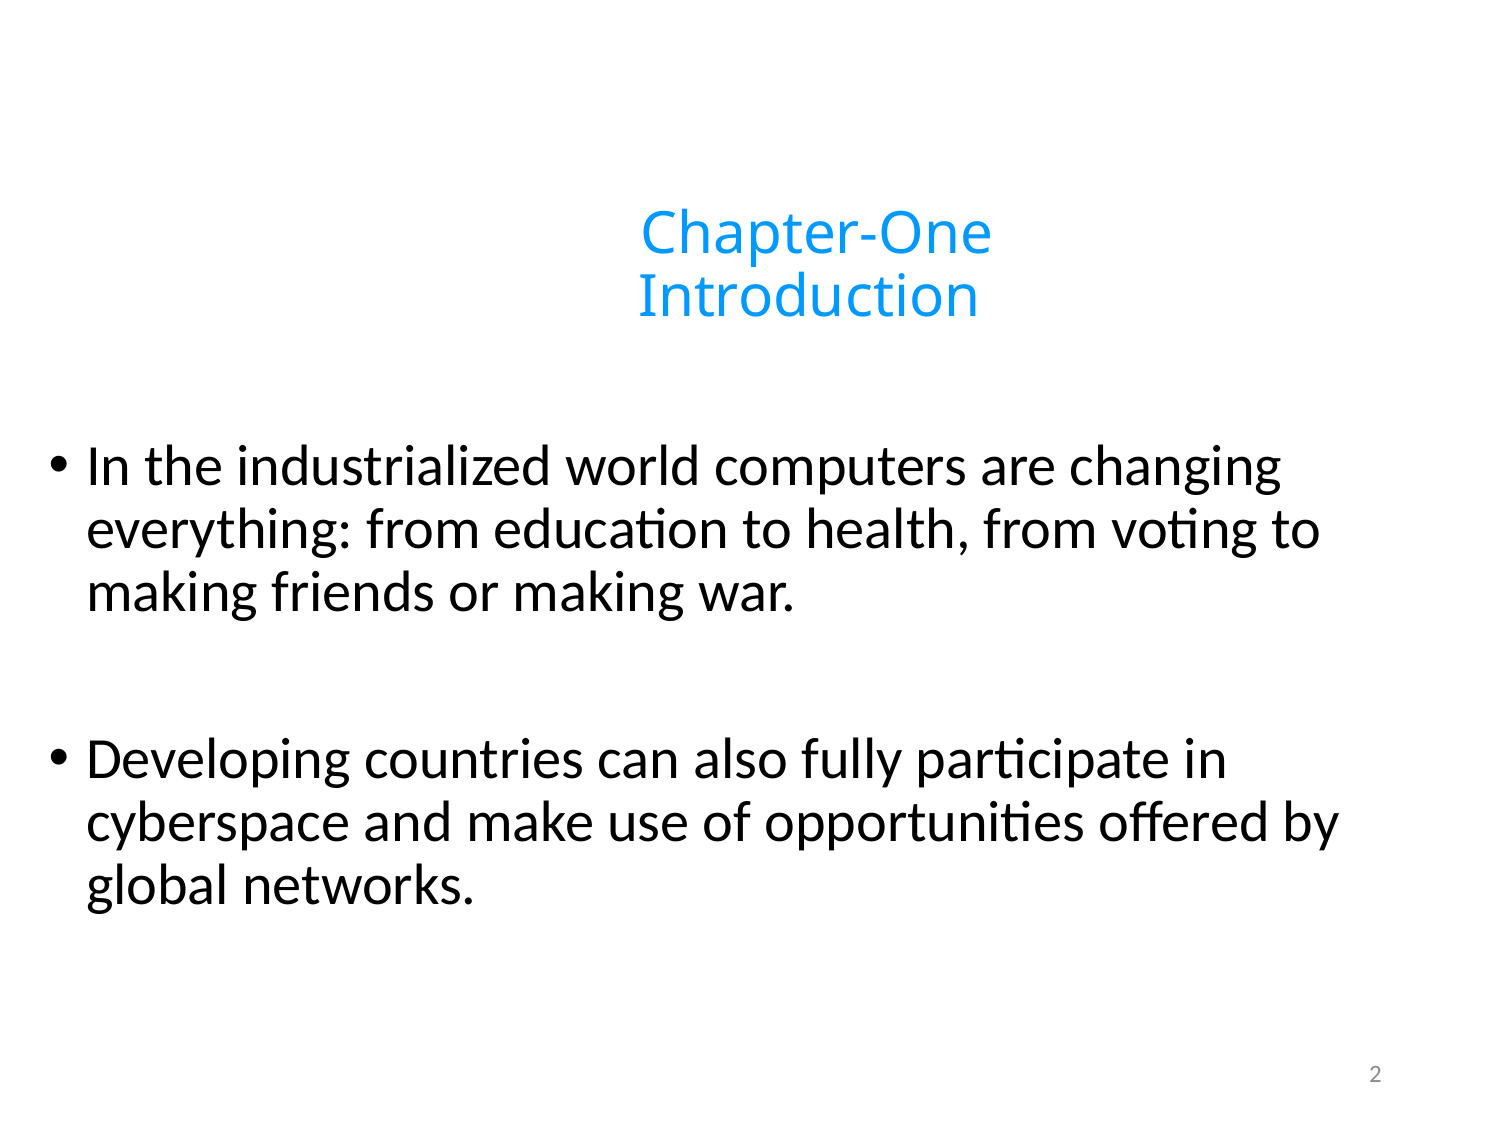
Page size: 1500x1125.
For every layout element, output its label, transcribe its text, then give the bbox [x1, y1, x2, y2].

title Chapter-One Introduction [373, 71, 1260, 336]
list In the industrialized world computers are changing everything: from education to health, from voting to making friends or making war. Developing countries can also fully participate in cyberspace and make use of opportunities offered by global networks. [33, 336, 1454, 1044]
slide_number 2 [1059, 1042, 1397, 1103]
